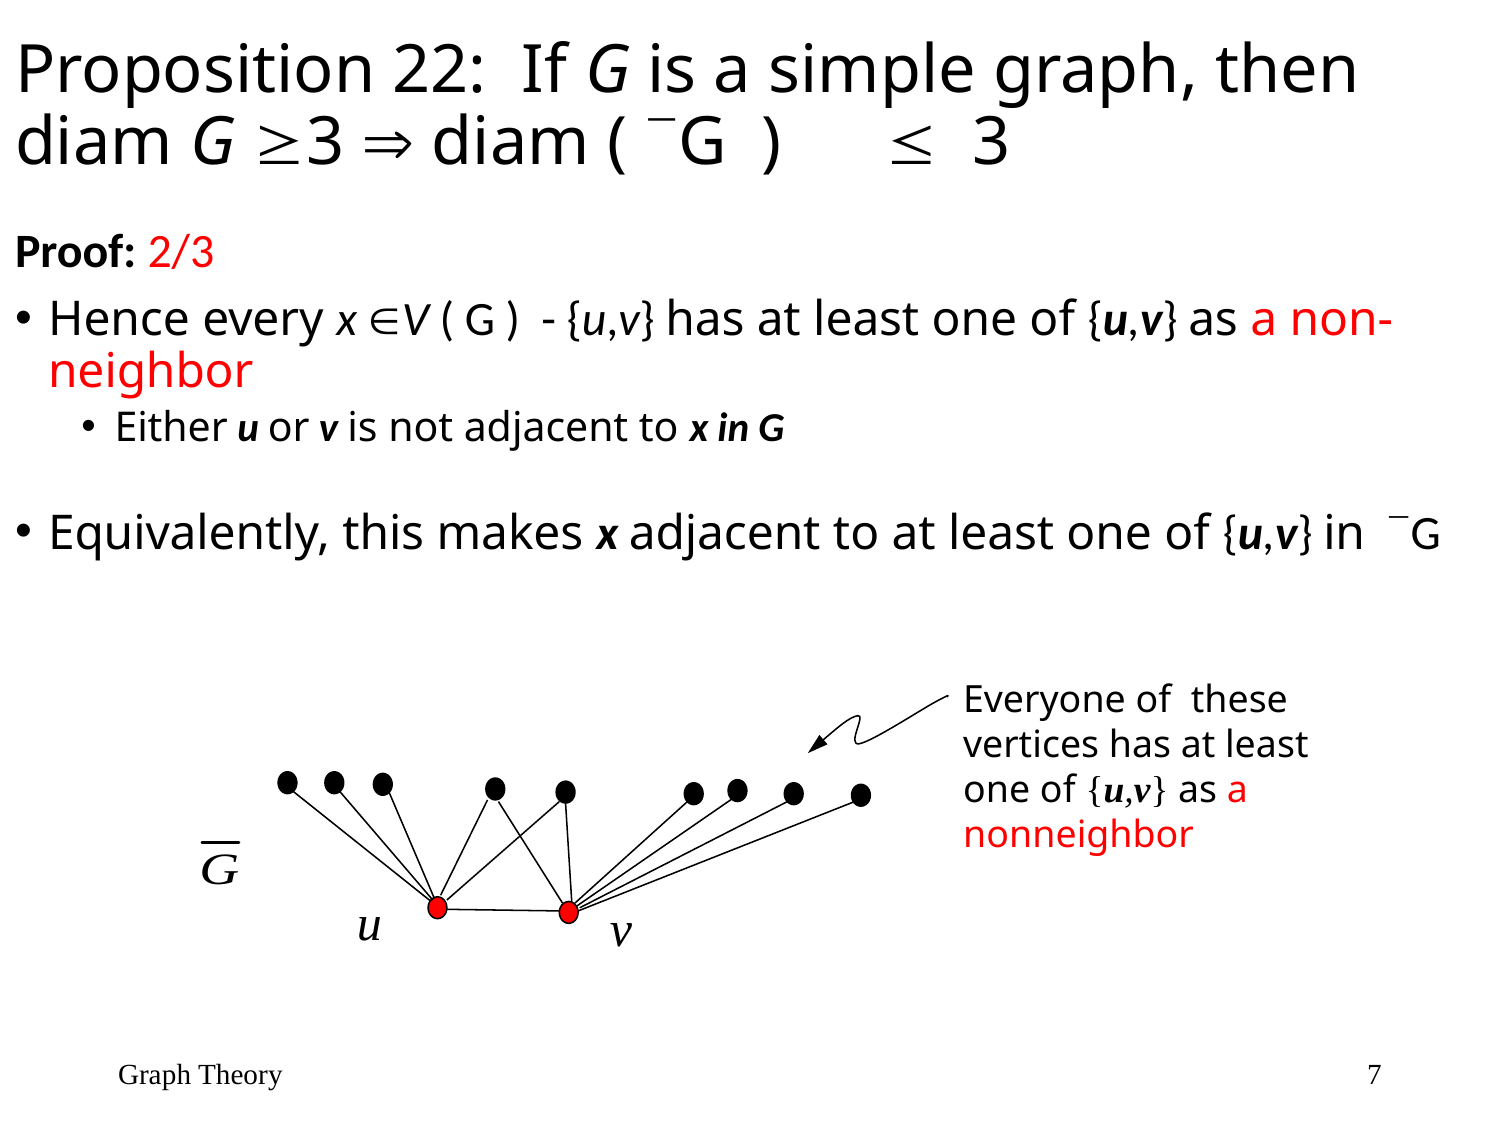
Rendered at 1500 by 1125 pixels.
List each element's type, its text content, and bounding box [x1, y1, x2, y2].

list Proof: 2/3 Hence every x V ( G ) - {u,v} has at least one of {u,v} as a non-neighbor Either u or v is not adjacent to x in G Equivalently, this makes x adjacent to at least one of {u,v} in G [0, 218, 1500, 651]
text_box [807, 695, 949, 754]
text_box [684, 782, 704, 805]
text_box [192, 831, 253, 896]
slide_number 7 [1059, 1042, 1397, 1103]
slide_number Graph Theory [103, 1042, 441, 1103]
text_box [559, 901, 579, 924]
title Proposition 22: If G is a simple graph, then diam G 3  diam ( G )  3 [0, 0, 1500, 215]
text_box [278, 771, 297, 794]
text_box [428, 896, 447, 919]
text_box [373, 773, 393, 796]
text_box [556, 781, 575, 803]
text_box [324, 771, 344, 794]
text_box [485, 778, 505, 800]
text_box [728, 779, 747, 802]
text_box [851, 784, 871, 807]
text_box u [342, 882, 400, 958]
text_box Everyone of these vertices has at least one of {u,v} as a nonneighbor [948, 667, 1344, 862]
text_box [784, 782, 804, 805]
text_box v [595, 889, 654, 964]
